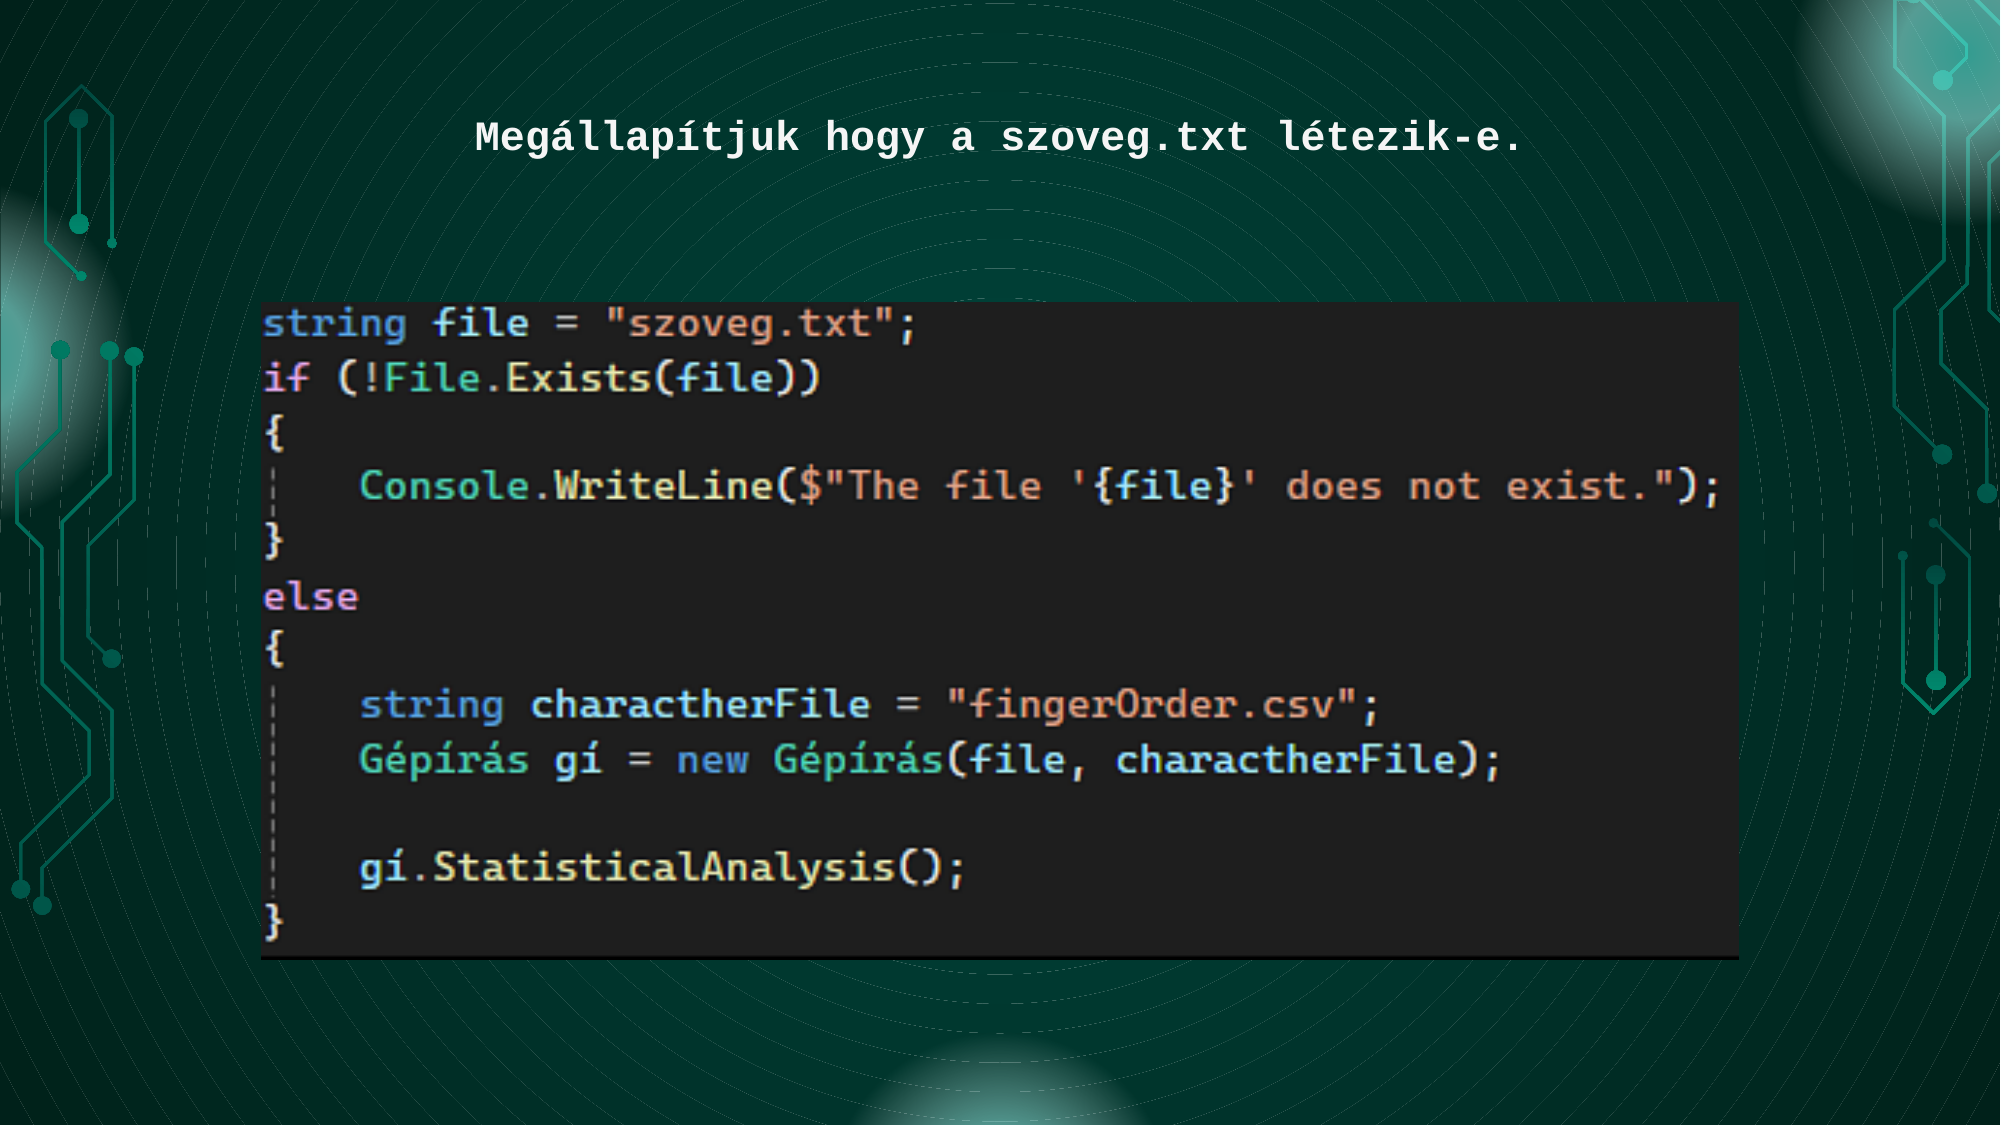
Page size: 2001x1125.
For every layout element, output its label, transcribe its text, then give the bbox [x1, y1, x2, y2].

title Megállapítjuk hogy a szoveg.txt létezik-e. [157, 94, 1843, 175]
picture [261, 302, 1739, 960]
